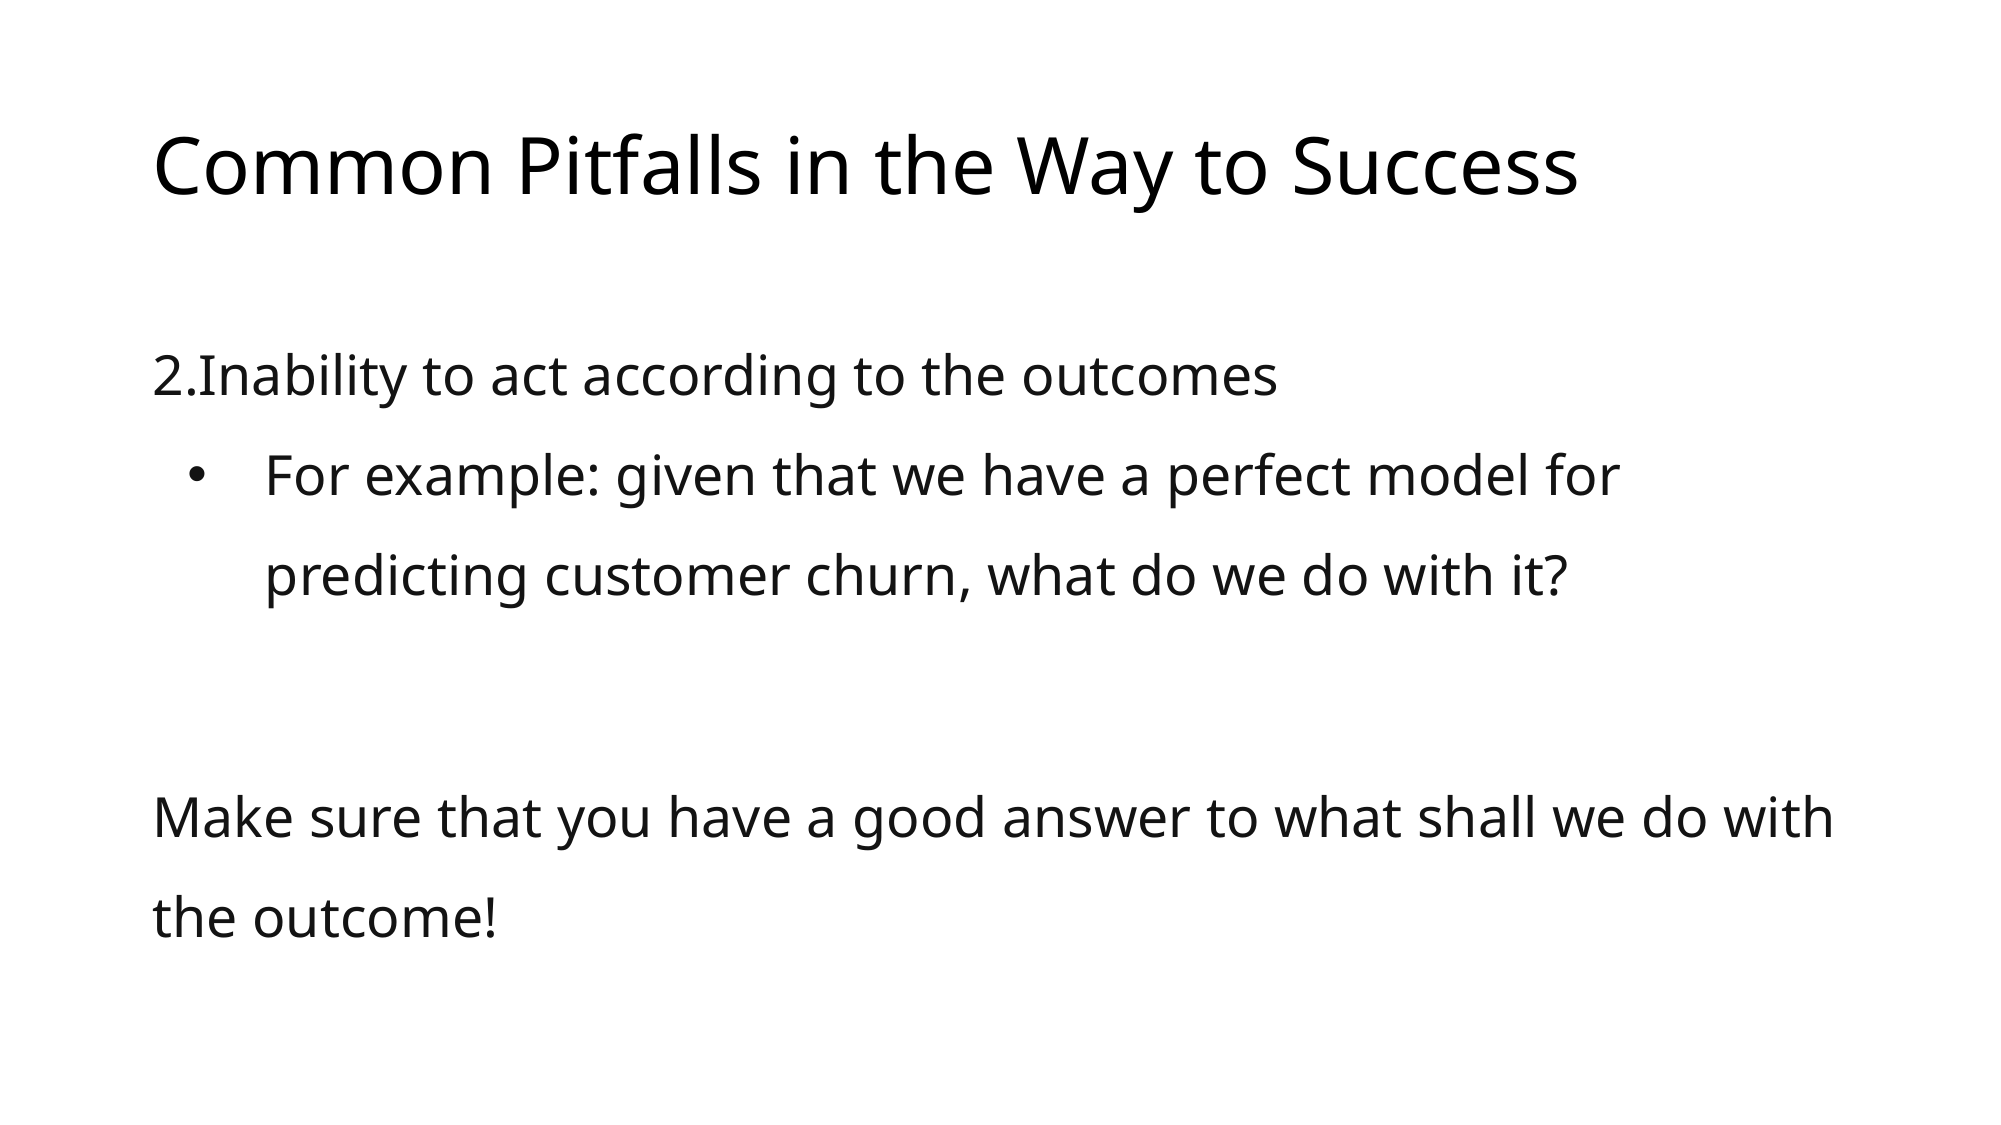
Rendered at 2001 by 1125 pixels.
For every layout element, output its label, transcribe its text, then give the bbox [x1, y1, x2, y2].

list Inability to act according to the outcomes For example: given that we have a perfect model for predicting customer churn, what do we do with it? Make sure that you have a good answer to what shall we do with the outcome! [137, 299, 1863, 1014]
title Common Pitfalls in the Way to Success [137, 59, 1863, 278]
